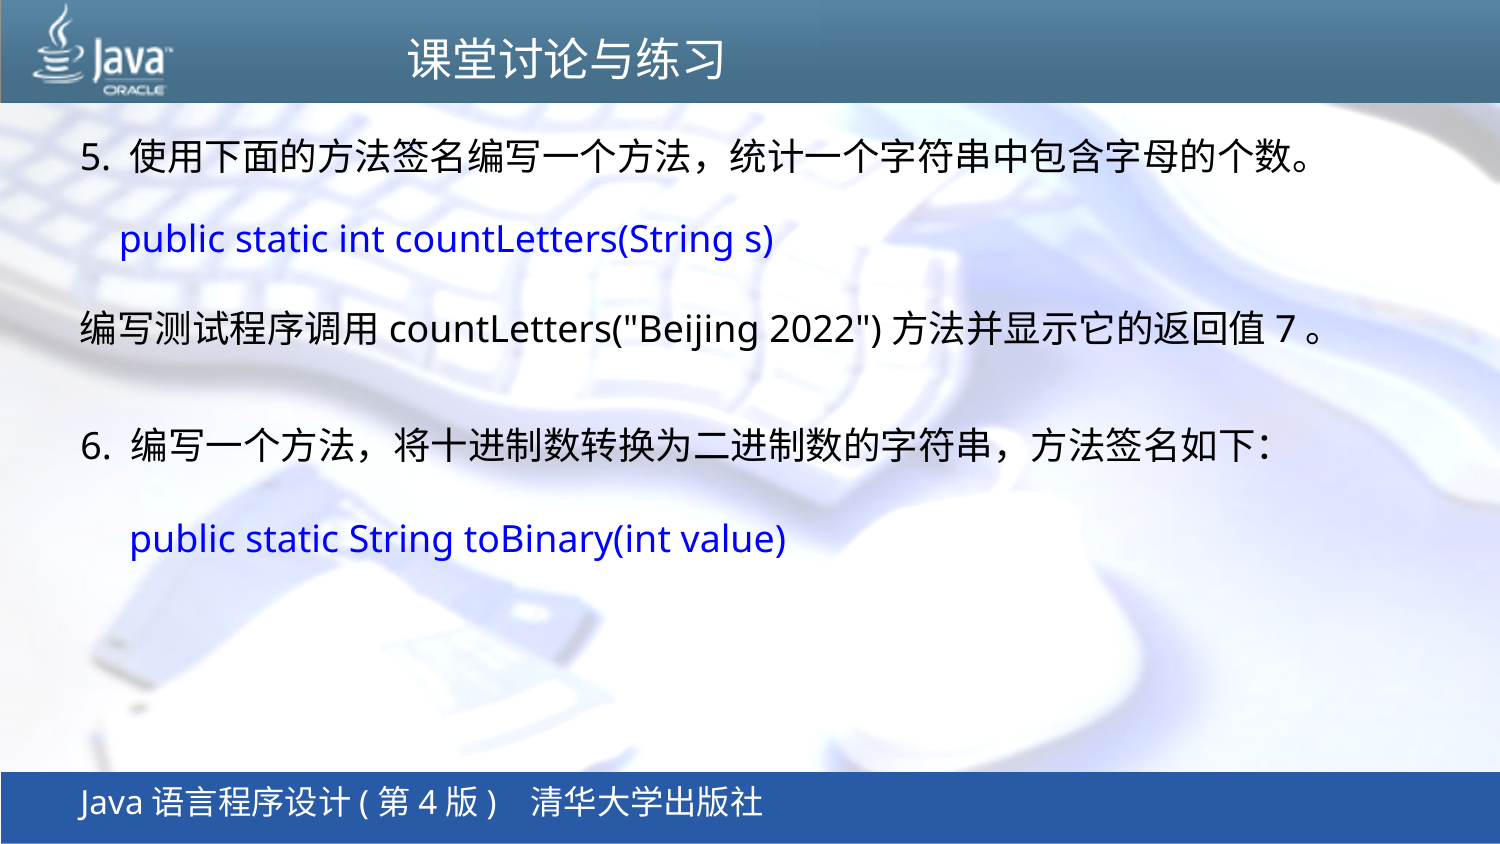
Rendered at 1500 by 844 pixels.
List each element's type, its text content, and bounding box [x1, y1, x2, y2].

list 5. 使用下面的方法签名编写一个方法，统计一个字符串中包含字母的个数。 public static int countLetters(String s) 编写测试程序调用countLetters("Beijing 2022")方法并显示它的返回值7。 [64, 125, 1448, 399]
picture [0, 0, 1500, 103]
list 6. 编写一个方法，将十进制数转换为二进制数的字符串，方法签名如下： public static String toBinary(int value) [65, 392, 1448, 654]
title 课堂讨论与练习 [206, 20, 928, 97]
